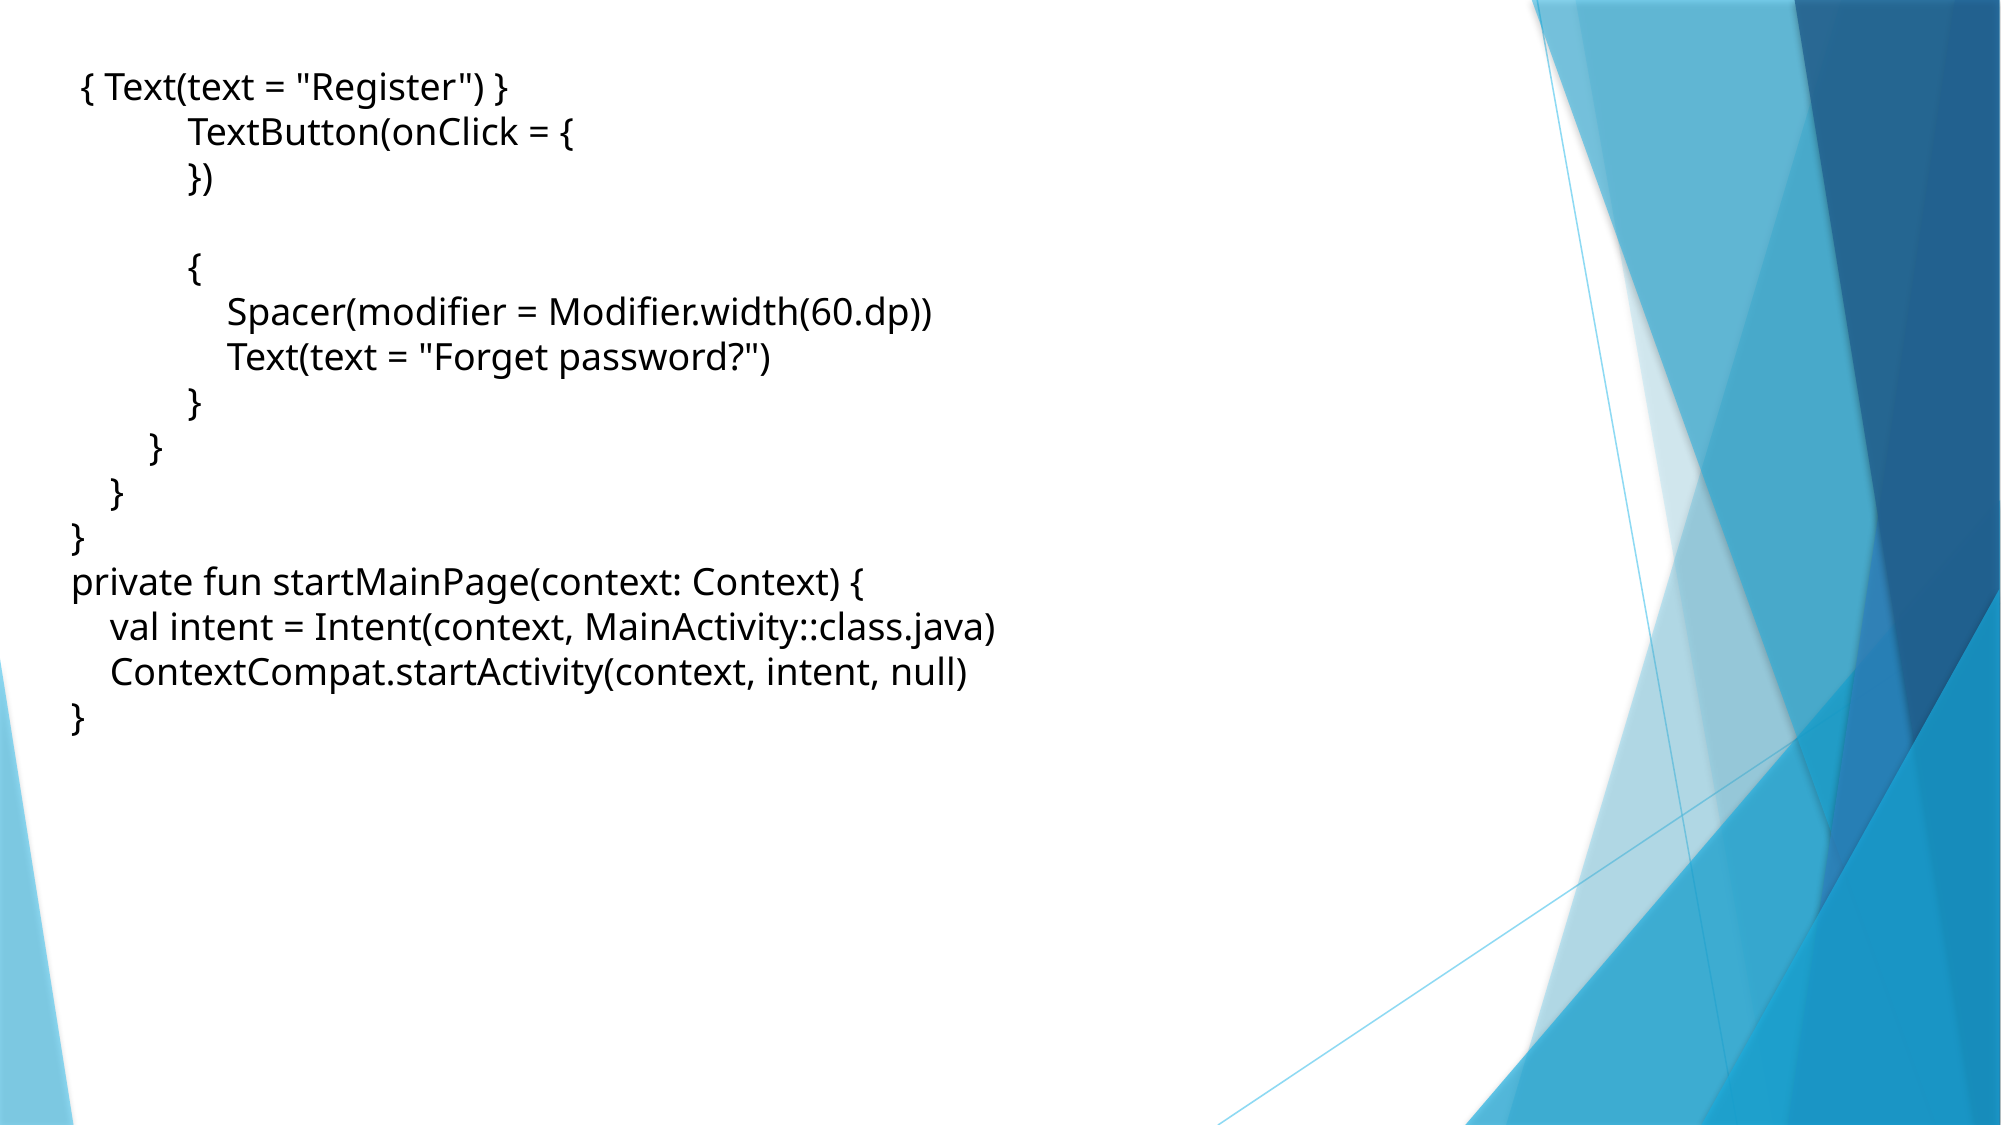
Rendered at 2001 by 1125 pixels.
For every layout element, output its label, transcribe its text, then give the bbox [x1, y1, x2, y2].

text_box { Text(text = "Register") } TextButton(onClick = { }) { Spacer(modifier = Modifier.width(60.dp)) Text(text = "Forget password?") } } } } private fun startMainPage(context: Context) { val intent = Intent(context, MainActivity::class.java) ContextCompat.startActivity(context, intent, null) } [55, 55, 1556, 746]
